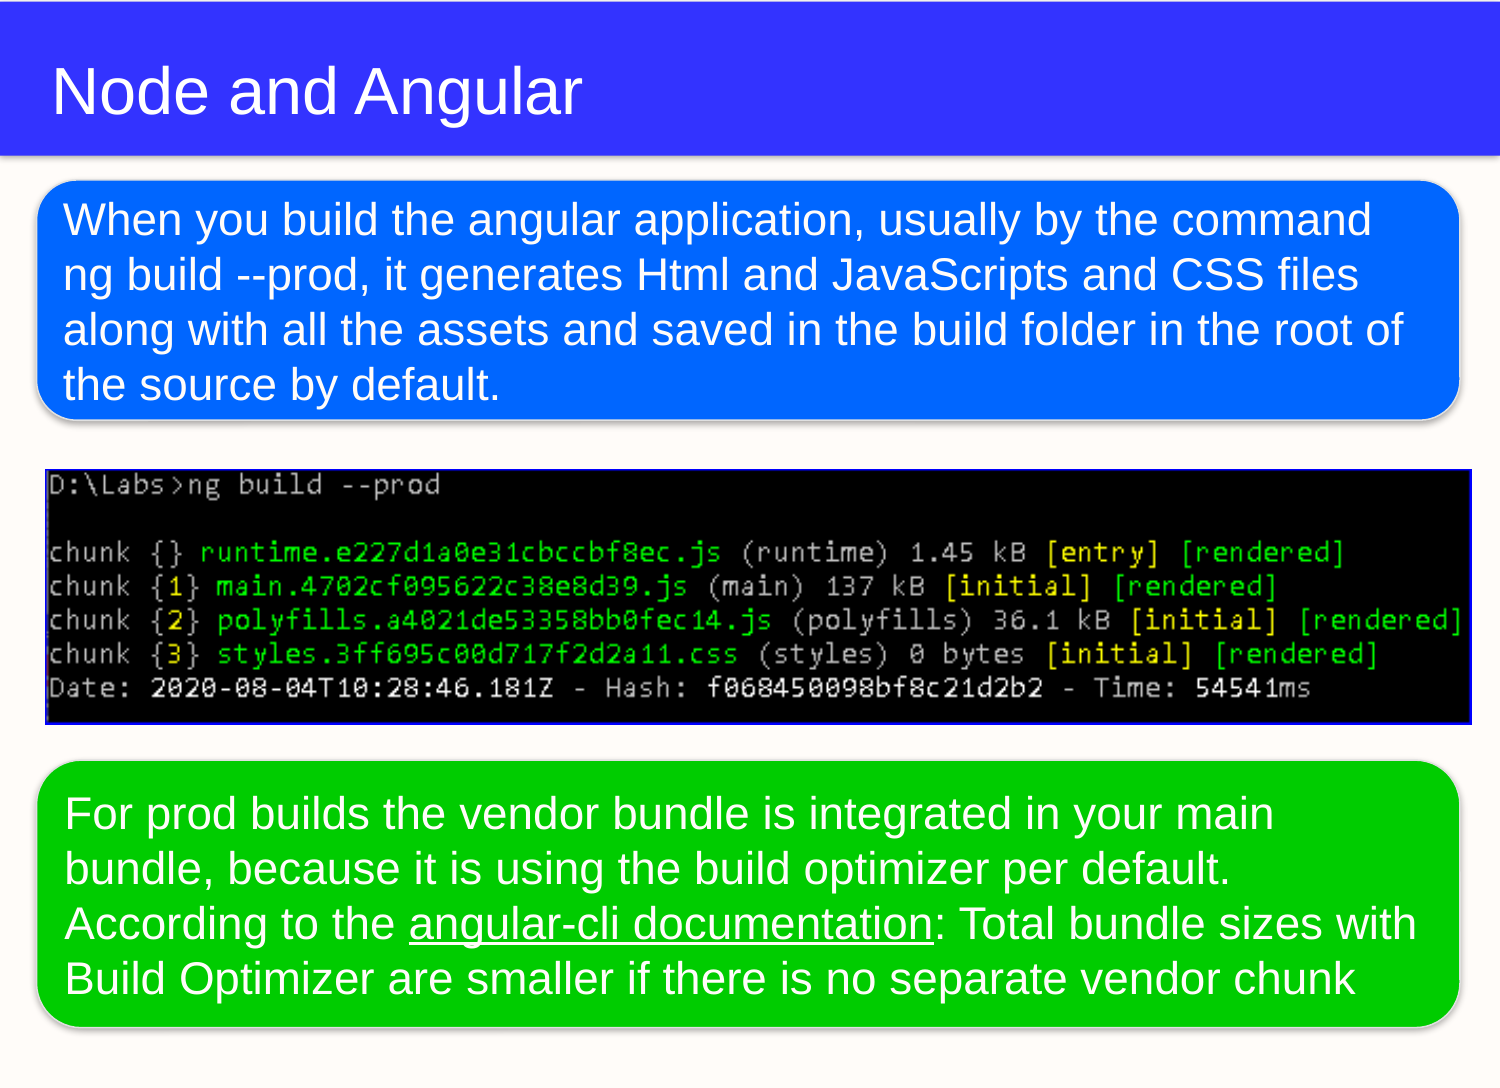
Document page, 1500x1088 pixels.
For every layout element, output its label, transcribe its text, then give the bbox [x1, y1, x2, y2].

title Node and Angular [36, 40, 1472, 131]
text_box When you build the angular application, usually by the command ng build --prod, it generates Html and JavaScripts and CSS files along with all the assets and saved in the build folder in the root of the source by default. [35, 179, 1461, 422]
text_box For prod builds the vendor bundle is integrated in your main bundle, because it is using the build optimizer per default. According to the angular-cli documentation: Total bundle sizes with Build Optimizer are smaller if there is no separate vendor chunk [35, 759, 1461, 1029]
picture [44, 469, 1472, 726]
